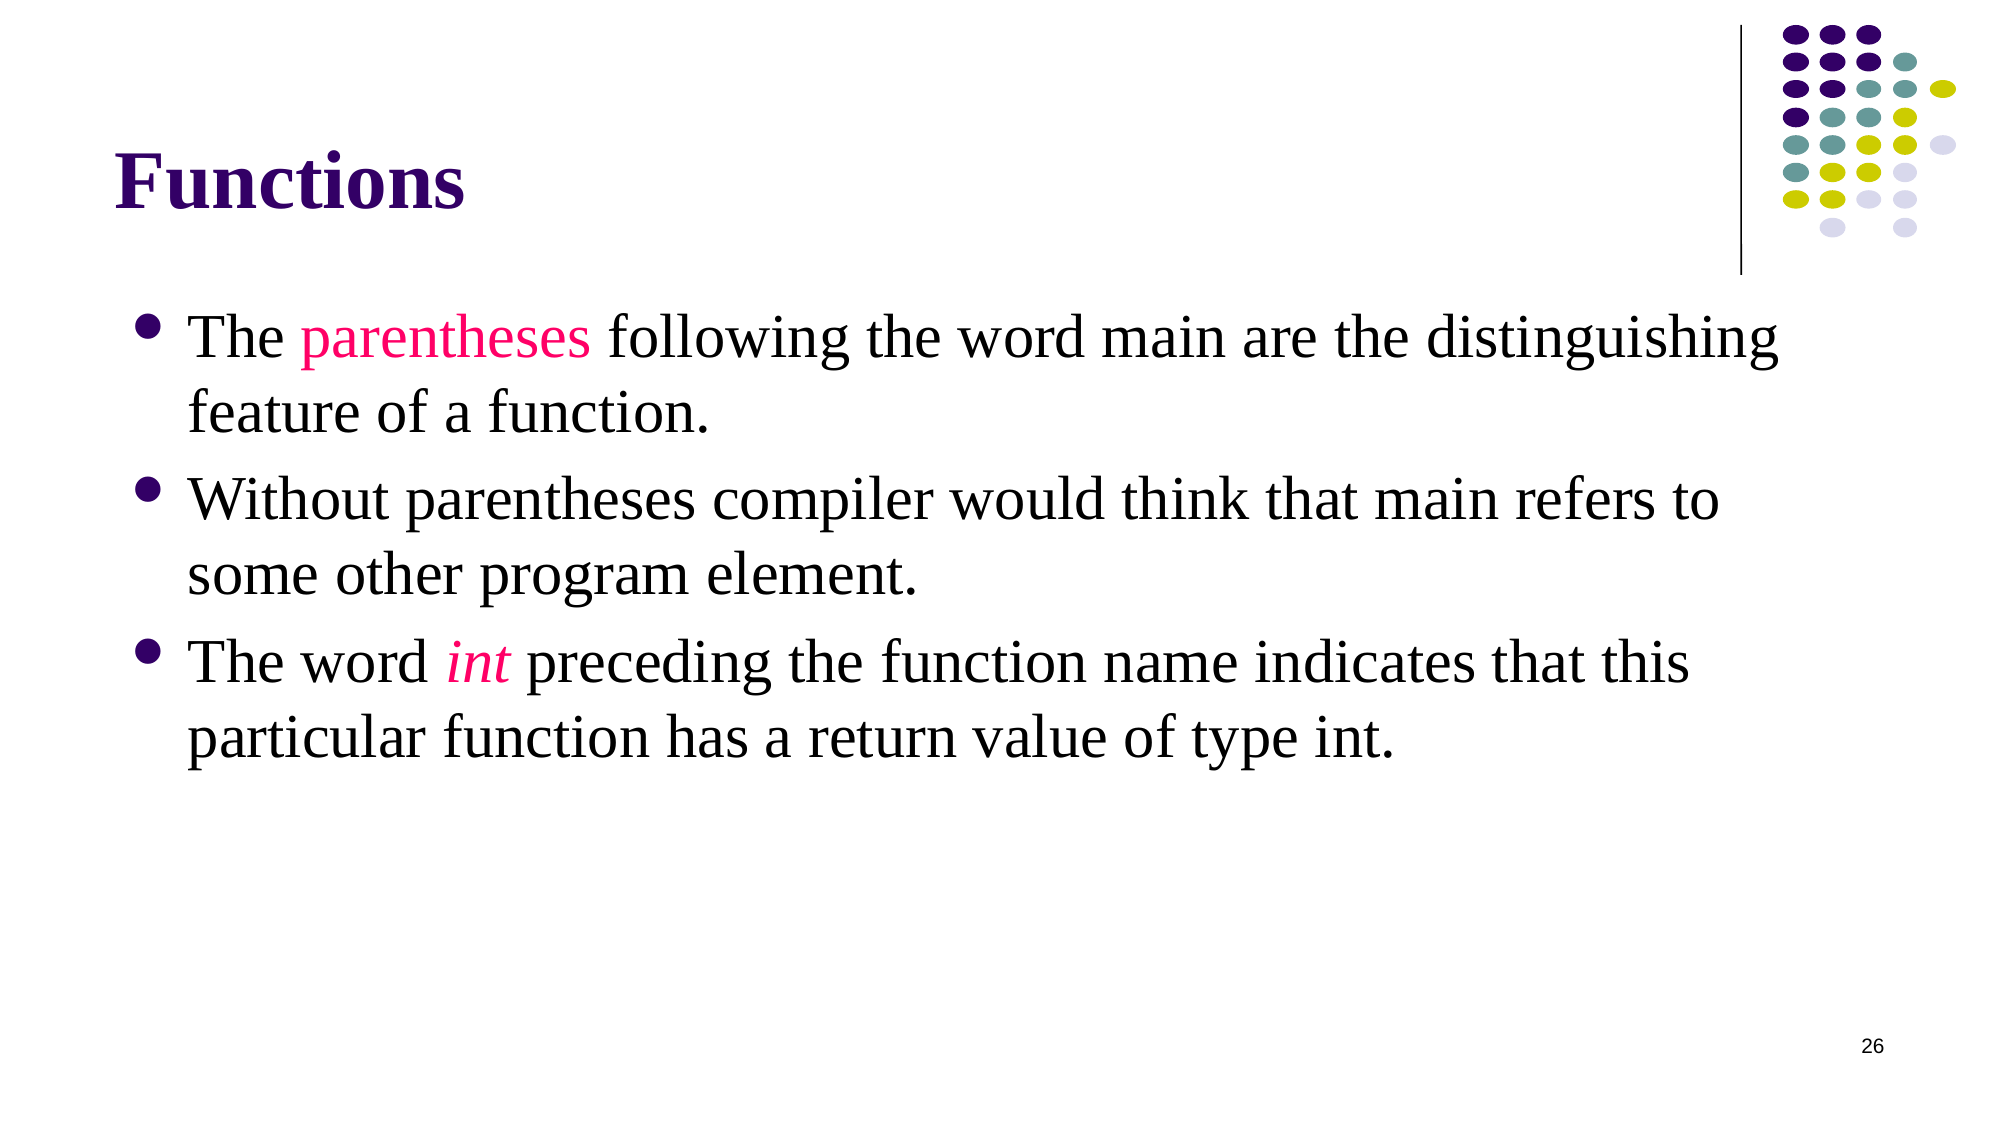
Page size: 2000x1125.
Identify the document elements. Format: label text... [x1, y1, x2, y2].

title Functions [99, 19, 1750, 233]
slide_number 26 [1432, 1024, 1900, 1101]
list The parentheses following the word main are the distinguishing feature of a function. Without parentheses compiler would think that main refers to some other program element. The word int preceding the function name indicates that this particular function has a return value of type int. [116, 287, 1850, 1012]
